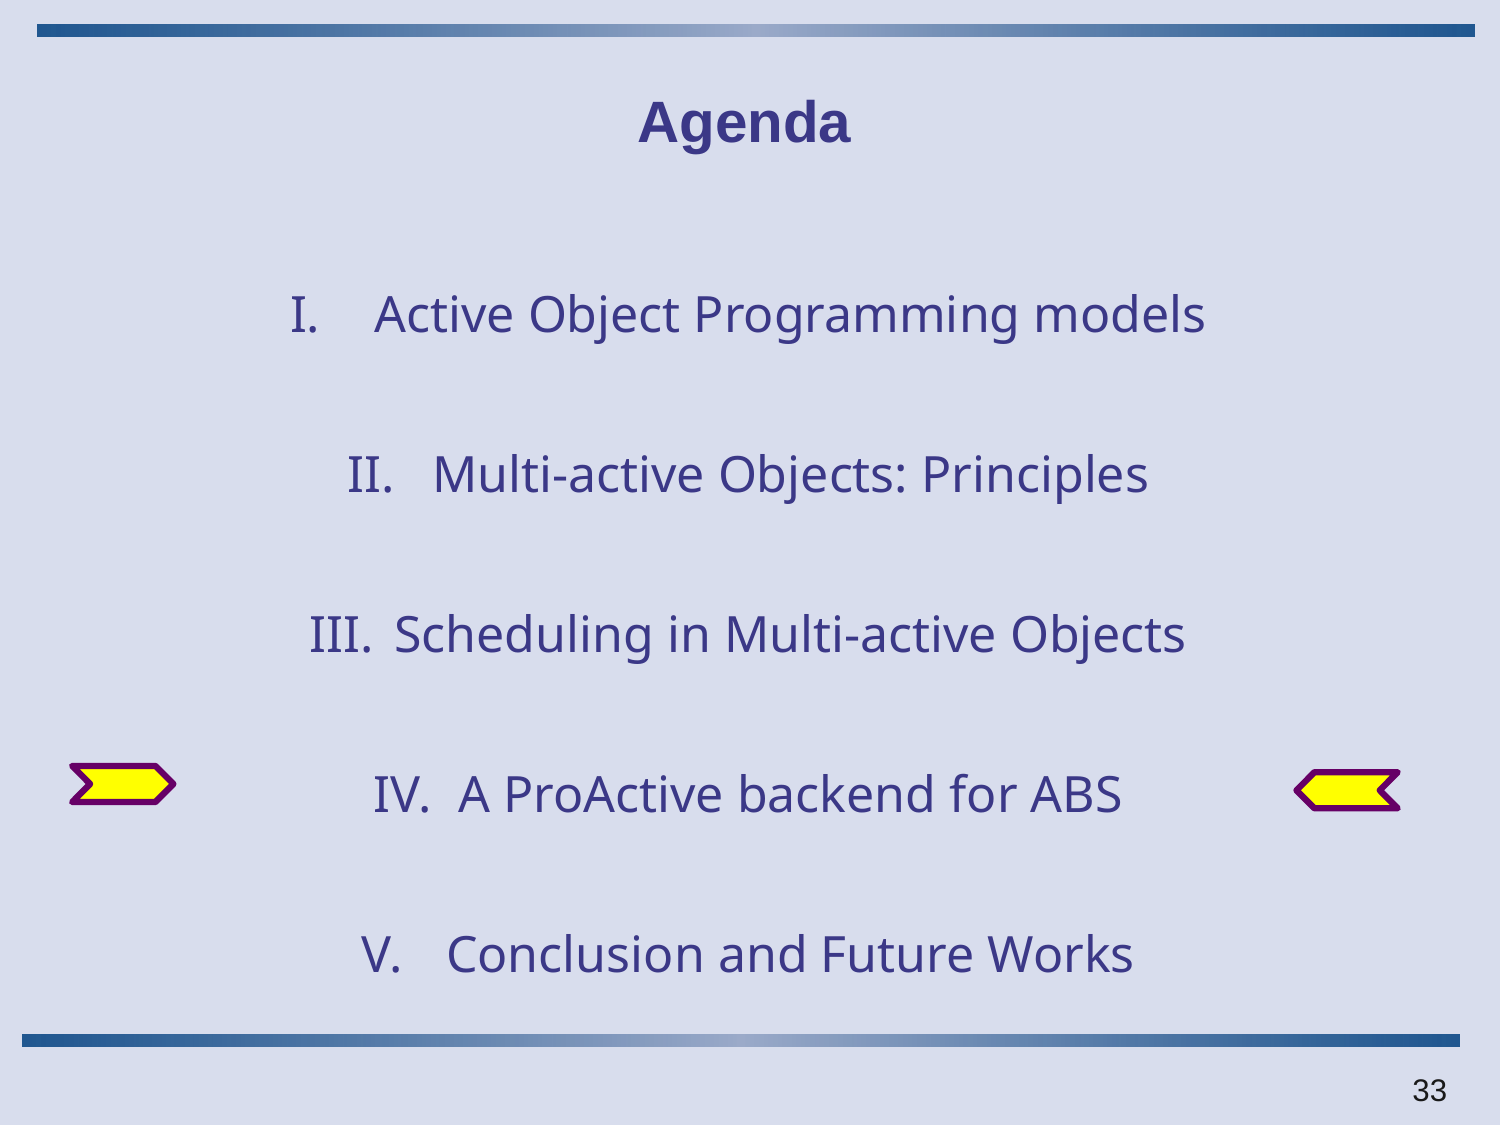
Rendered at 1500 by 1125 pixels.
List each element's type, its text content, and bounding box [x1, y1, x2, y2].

text_box [72, 765, 174, 803]
title Agenda [66, 50, 1423, 188]
list Active Object Programming models Multi-active Objects: Principles Scheduling in Multi-active Objects A ProActive backend for ABS Conclusion and Future Works [72, 185, 1425, 936]
text_box [1296, 772, 1398, 809]
slide_number 33 [1187, 1062, 1463, 1101]
